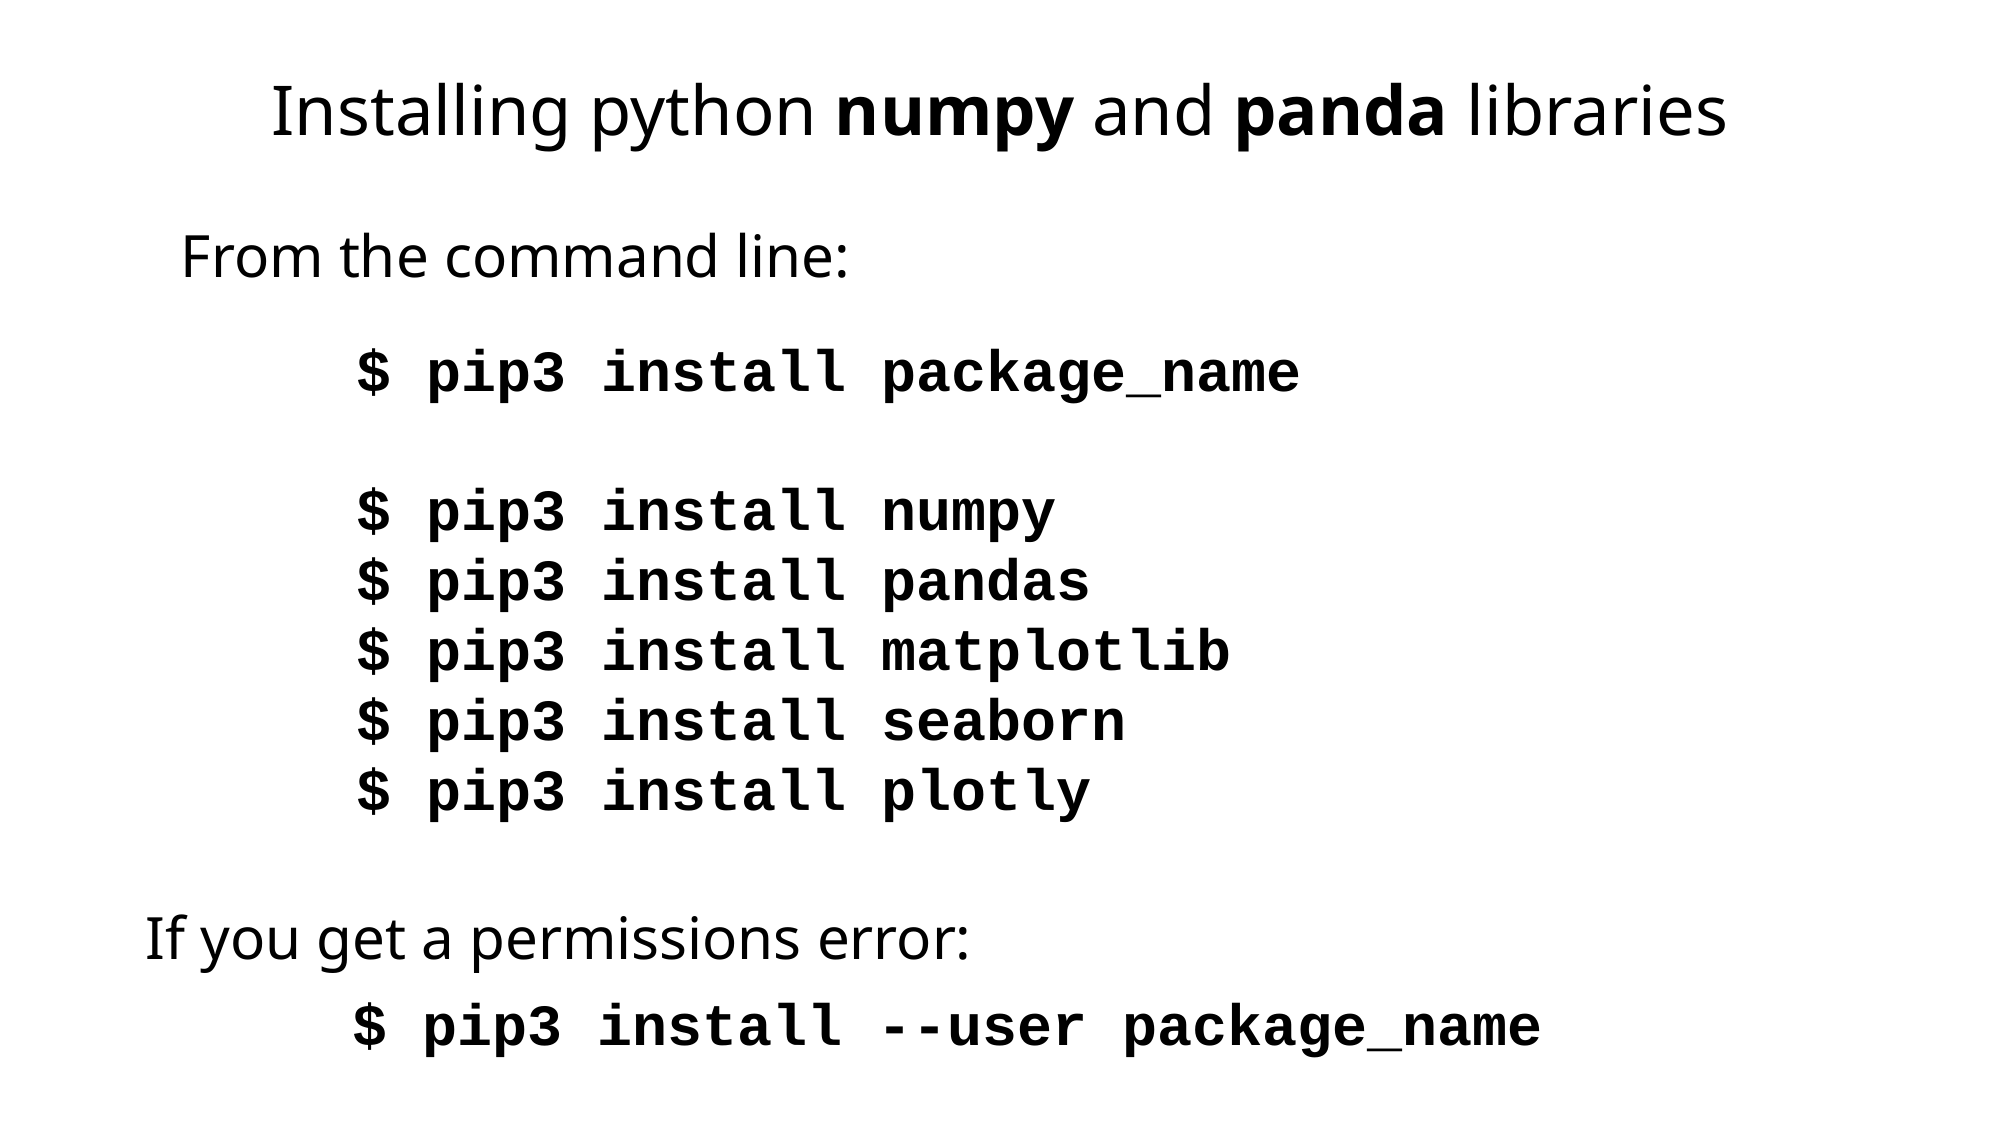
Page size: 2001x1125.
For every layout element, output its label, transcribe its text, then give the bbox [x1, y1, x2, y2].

text_box If you get a permissions error: [131, 893, 987, 979]
text_box Installing python numpy and panda libraries [257, 59, 1743, 157]
text_box $ pip3 install --user package_name [338, 979, 1558, 1065]
text_box From the command line: [166, 211, 865, 297]
text_box $ pip3 install package_name $ pip3 install numpy $ pip3 install pandas $ pip3 install matplotlib $ pip3 install seaborn $ pip3 install plotly [341, 325, 1317, 900]
